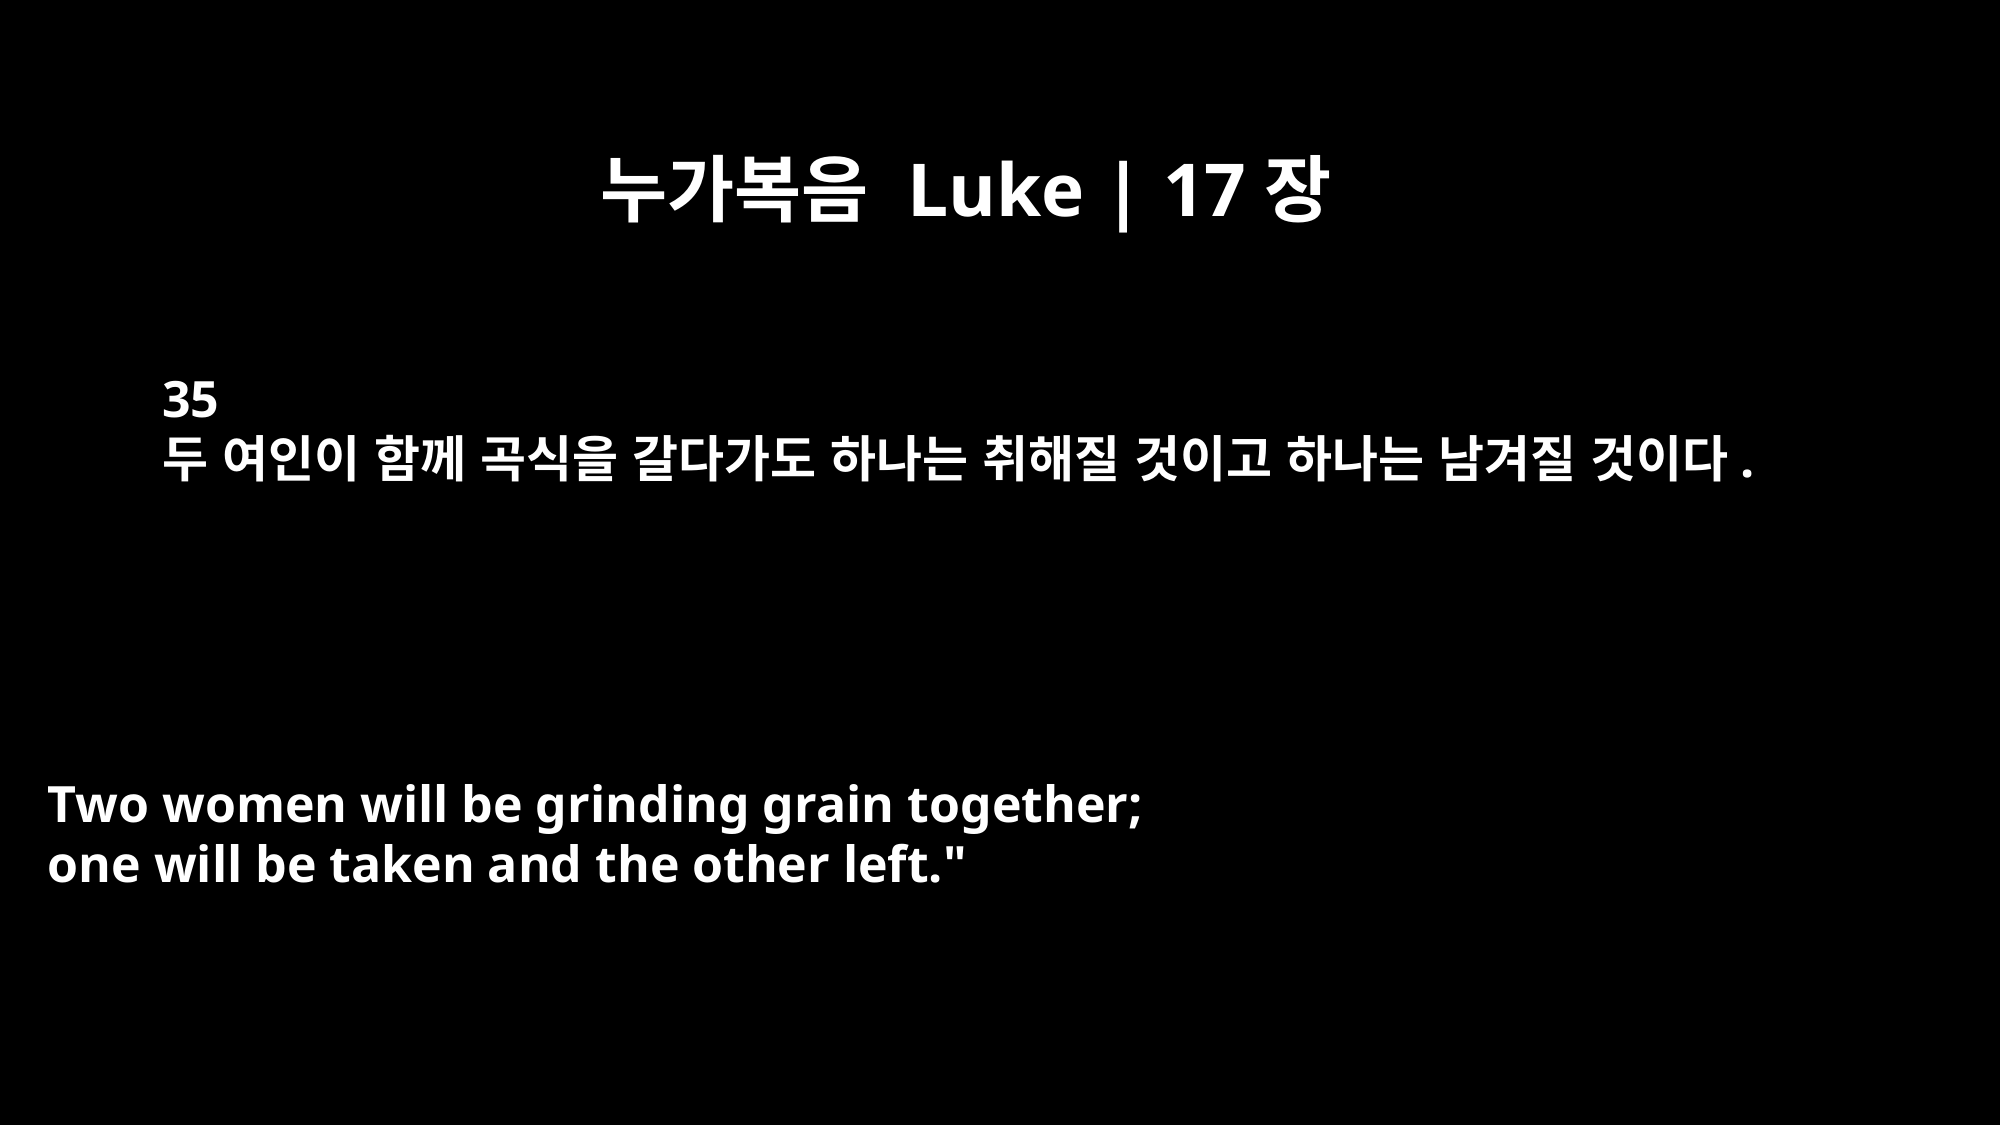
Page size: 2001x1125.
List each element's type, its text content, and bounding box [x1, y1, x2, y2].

text_box 35 두 여인이 함께 곡식을 갈다가도 하나는 취해질 것이고 하나는 남겨질 것이다. [147, 359, 1770, 495]
text_box Two women will be grinding grain together; one will be taken and the other left." [33, 764, 1158, 900]
text_box 누가복음 Luke | 17장 [585, 136, 1347, 239]
